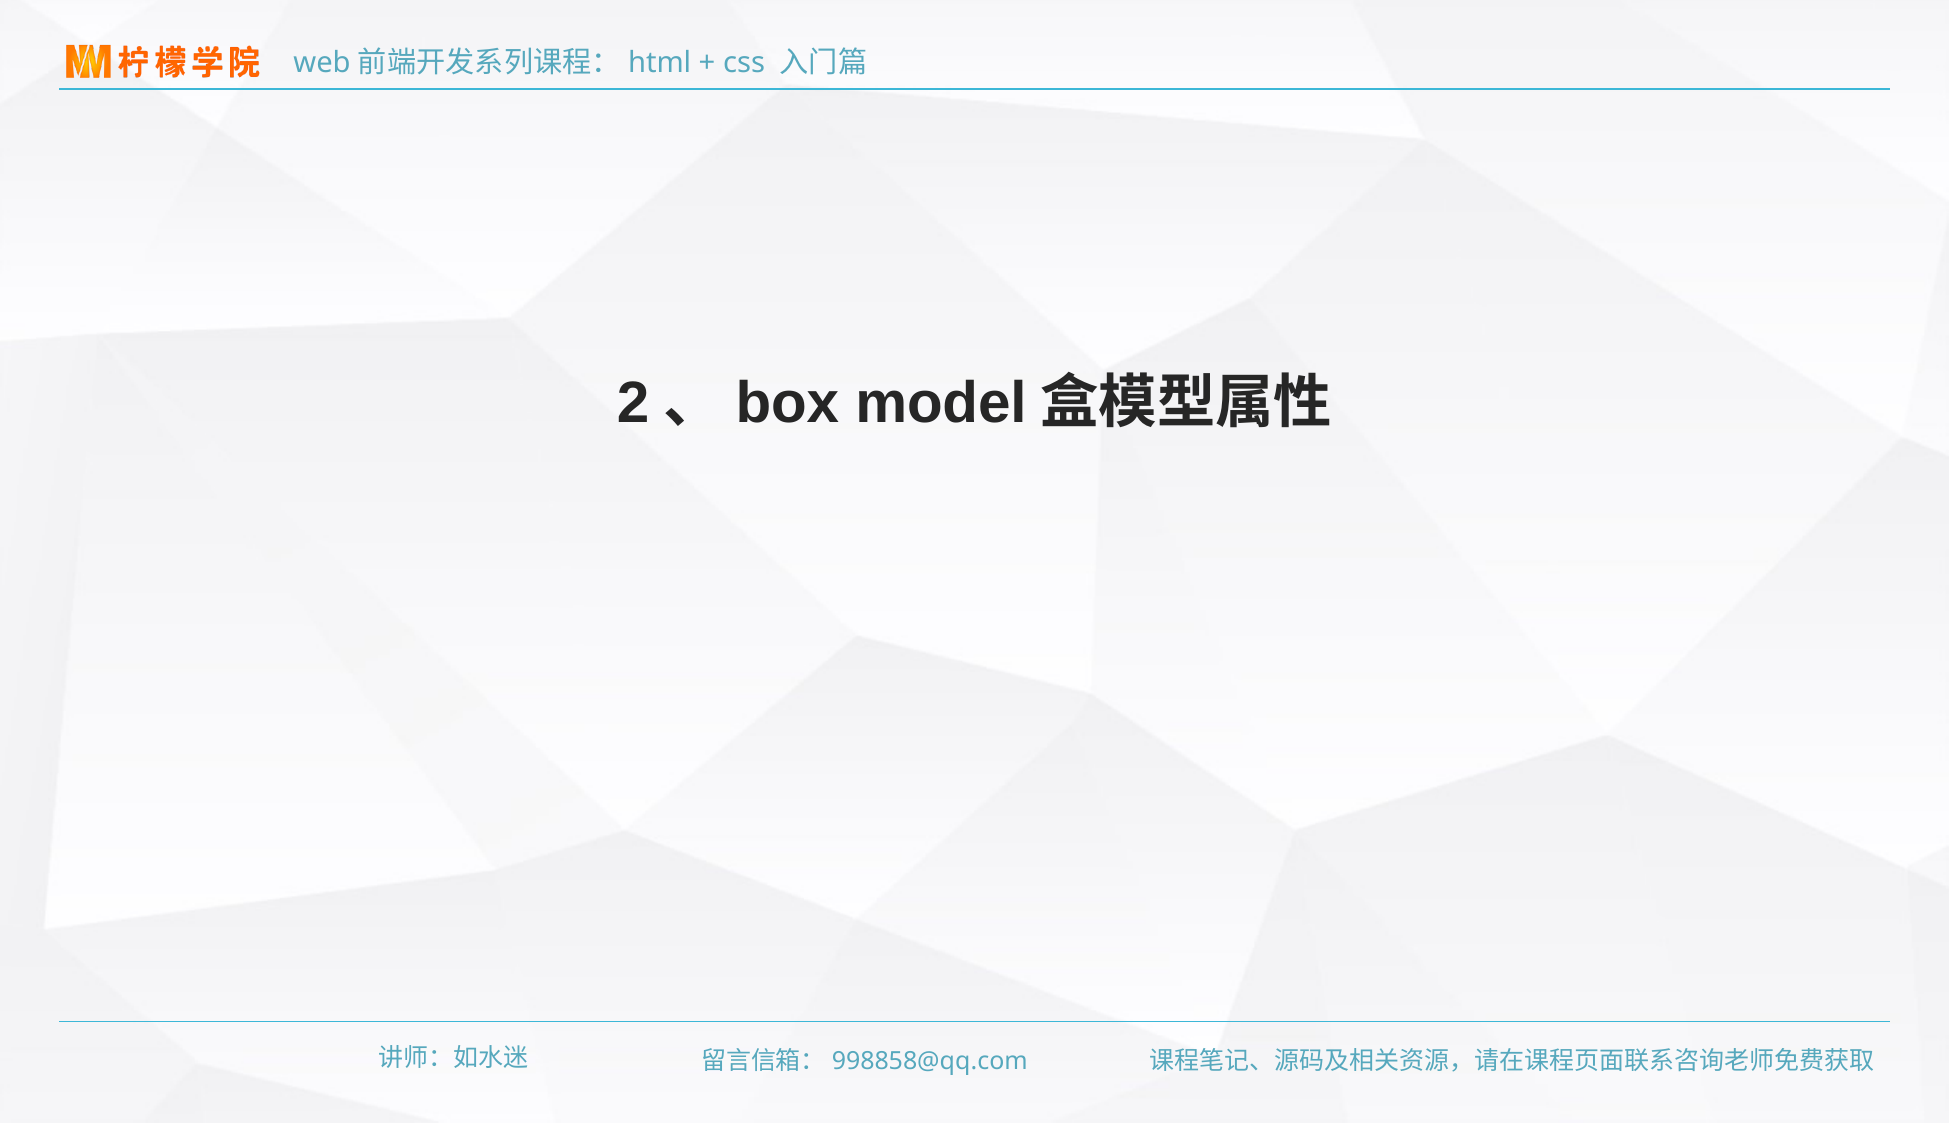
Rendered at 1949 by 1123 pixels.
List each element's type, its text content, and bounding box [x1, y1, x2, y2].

text_box 2、box model盒模型属性 [341, 357, 1607, 442]
picture [0, 0, 1949, 1123]
